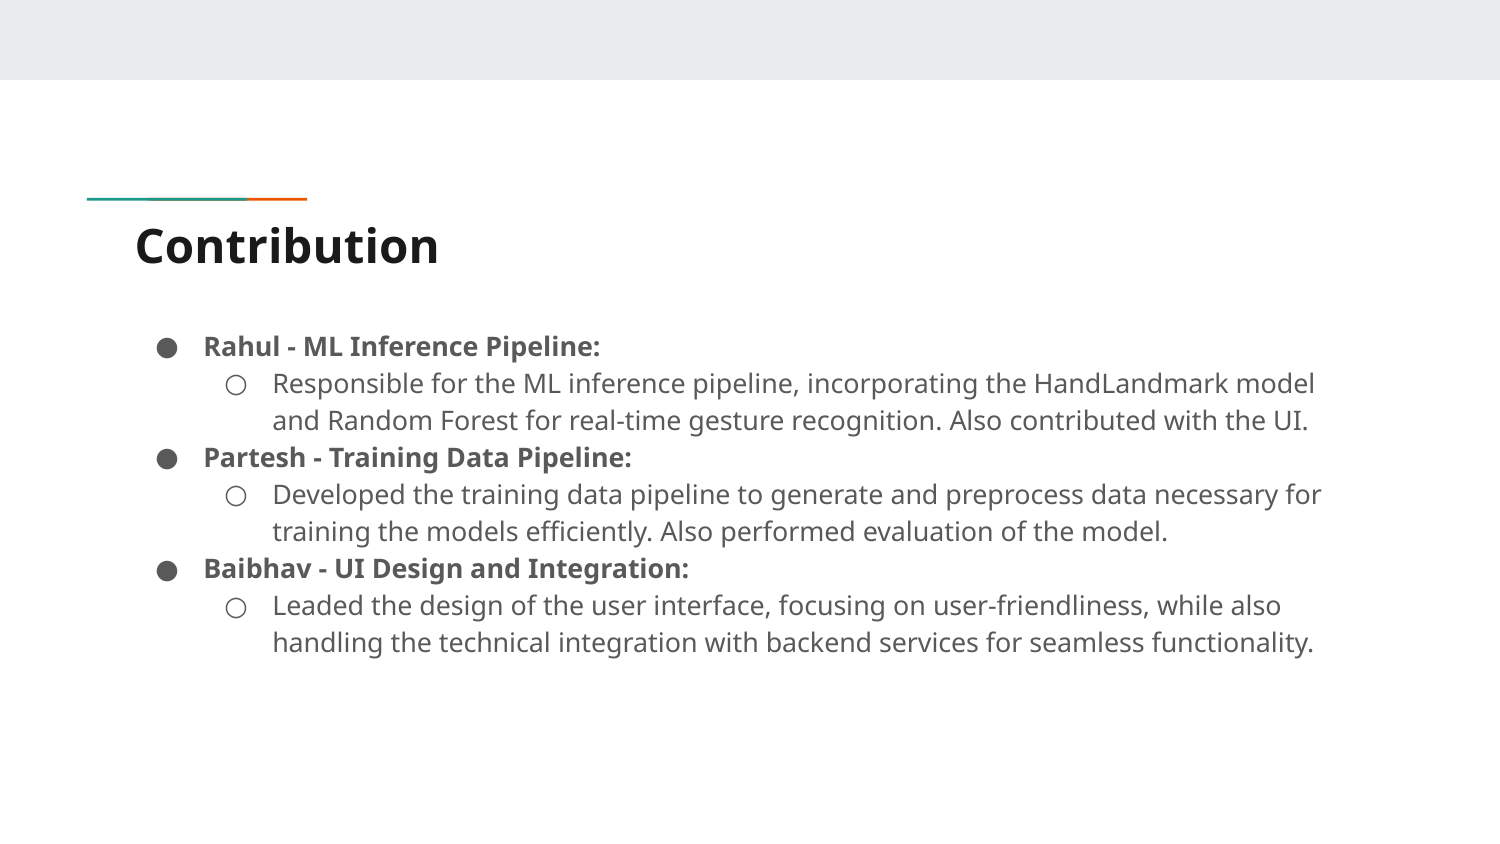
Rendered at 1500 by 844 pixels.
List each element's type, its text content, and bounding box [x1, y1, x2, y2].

list Rahul - ML Inference Pipeline: Responsible for the ML inference pipeline, incorporating the HandLandmark model and Random Forest for real-time gesture recognition. Also contributed with the UI. Partesh - Training Data Pipeline: Developed the training data pipeline to generate and preprocess data necessary for training the models efficiently. Also performed evaluation of the model. Baibhav - UI Design and Integration: Leaded the design of the user interface, focusing on user-friendliness, while also handling the technical integration with backend services for seamless functionality. [119, 309, 1381, 731]
title Contribution [119, 200, 1381, 289]
